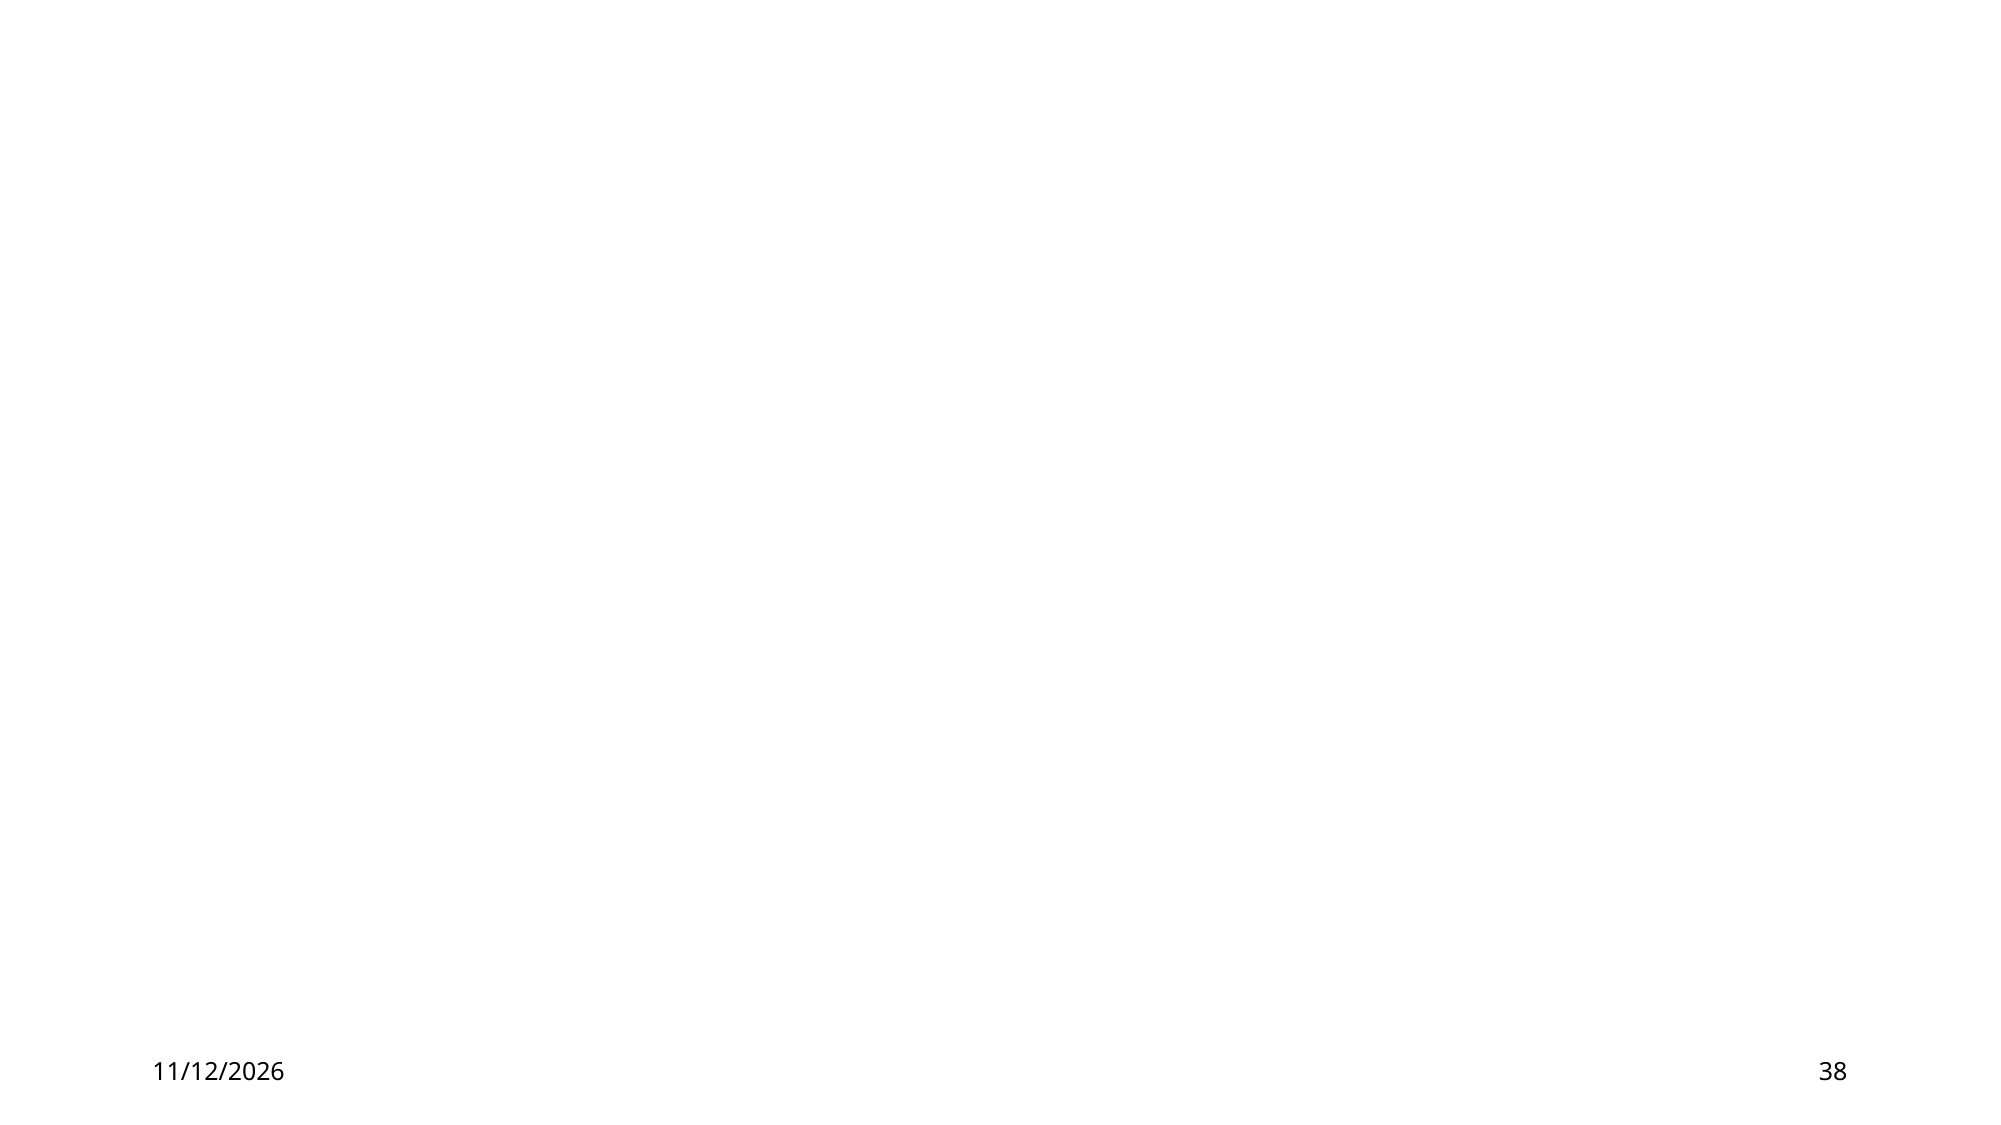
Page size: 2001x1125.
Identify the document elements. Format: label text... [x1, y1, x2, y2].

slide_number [137, 1042, 588, 1103]
slide_number 38 [1412, 1042, 1863, 1103]
